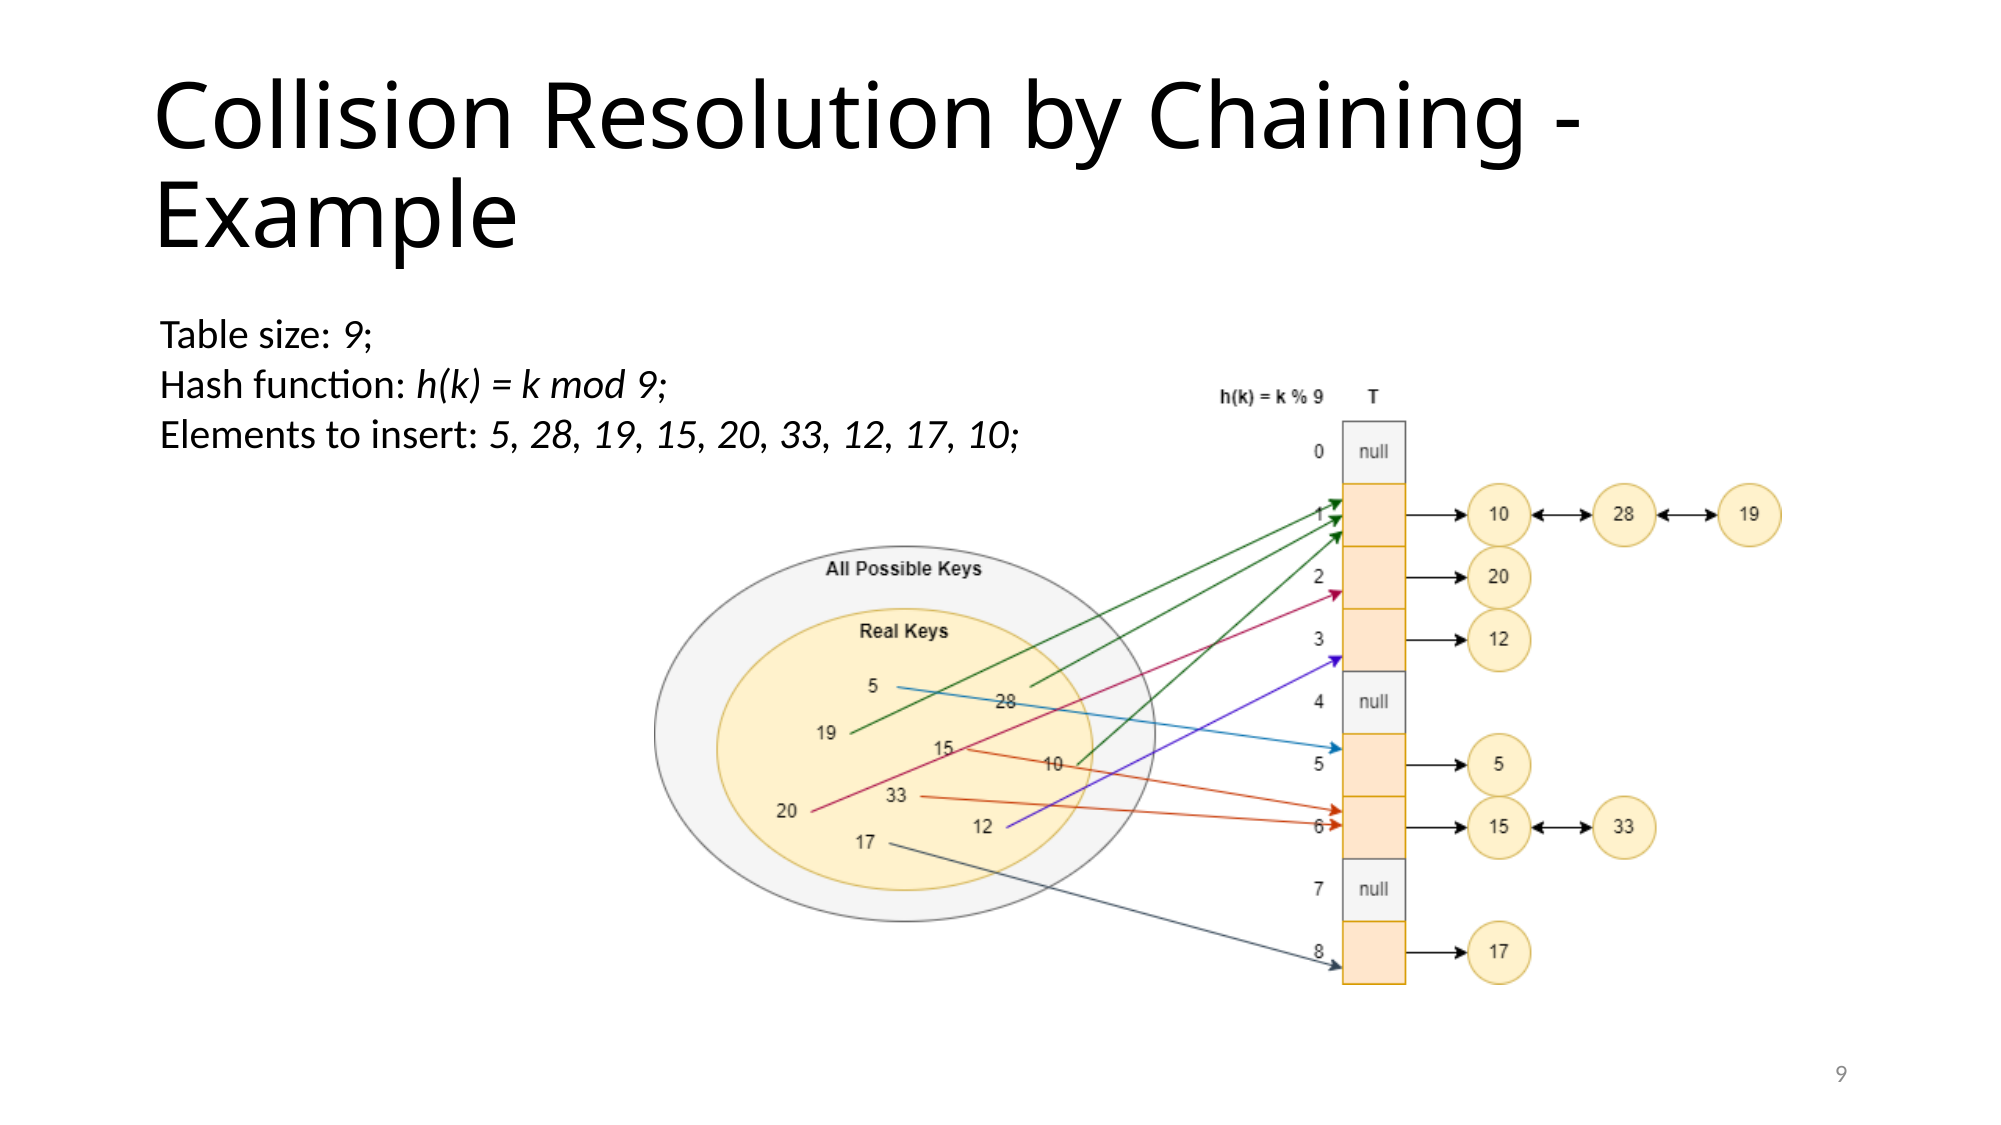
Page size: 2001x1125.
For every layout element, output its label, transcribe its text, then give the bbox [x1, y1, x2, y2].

slide_number 9 [1412, 1042, 1863, 1103]
text_box Table size: 9; Hash function: h(k) = k mod 9; Elements to insert: 5, 28, 19, 15, 20, 33, 12, 17, 10; [145, 299, 1151, 465]
title Collision Resolution by Chaining - Example [137, 59, 1863, 278]
picture [654, 374, 1782, 986]
